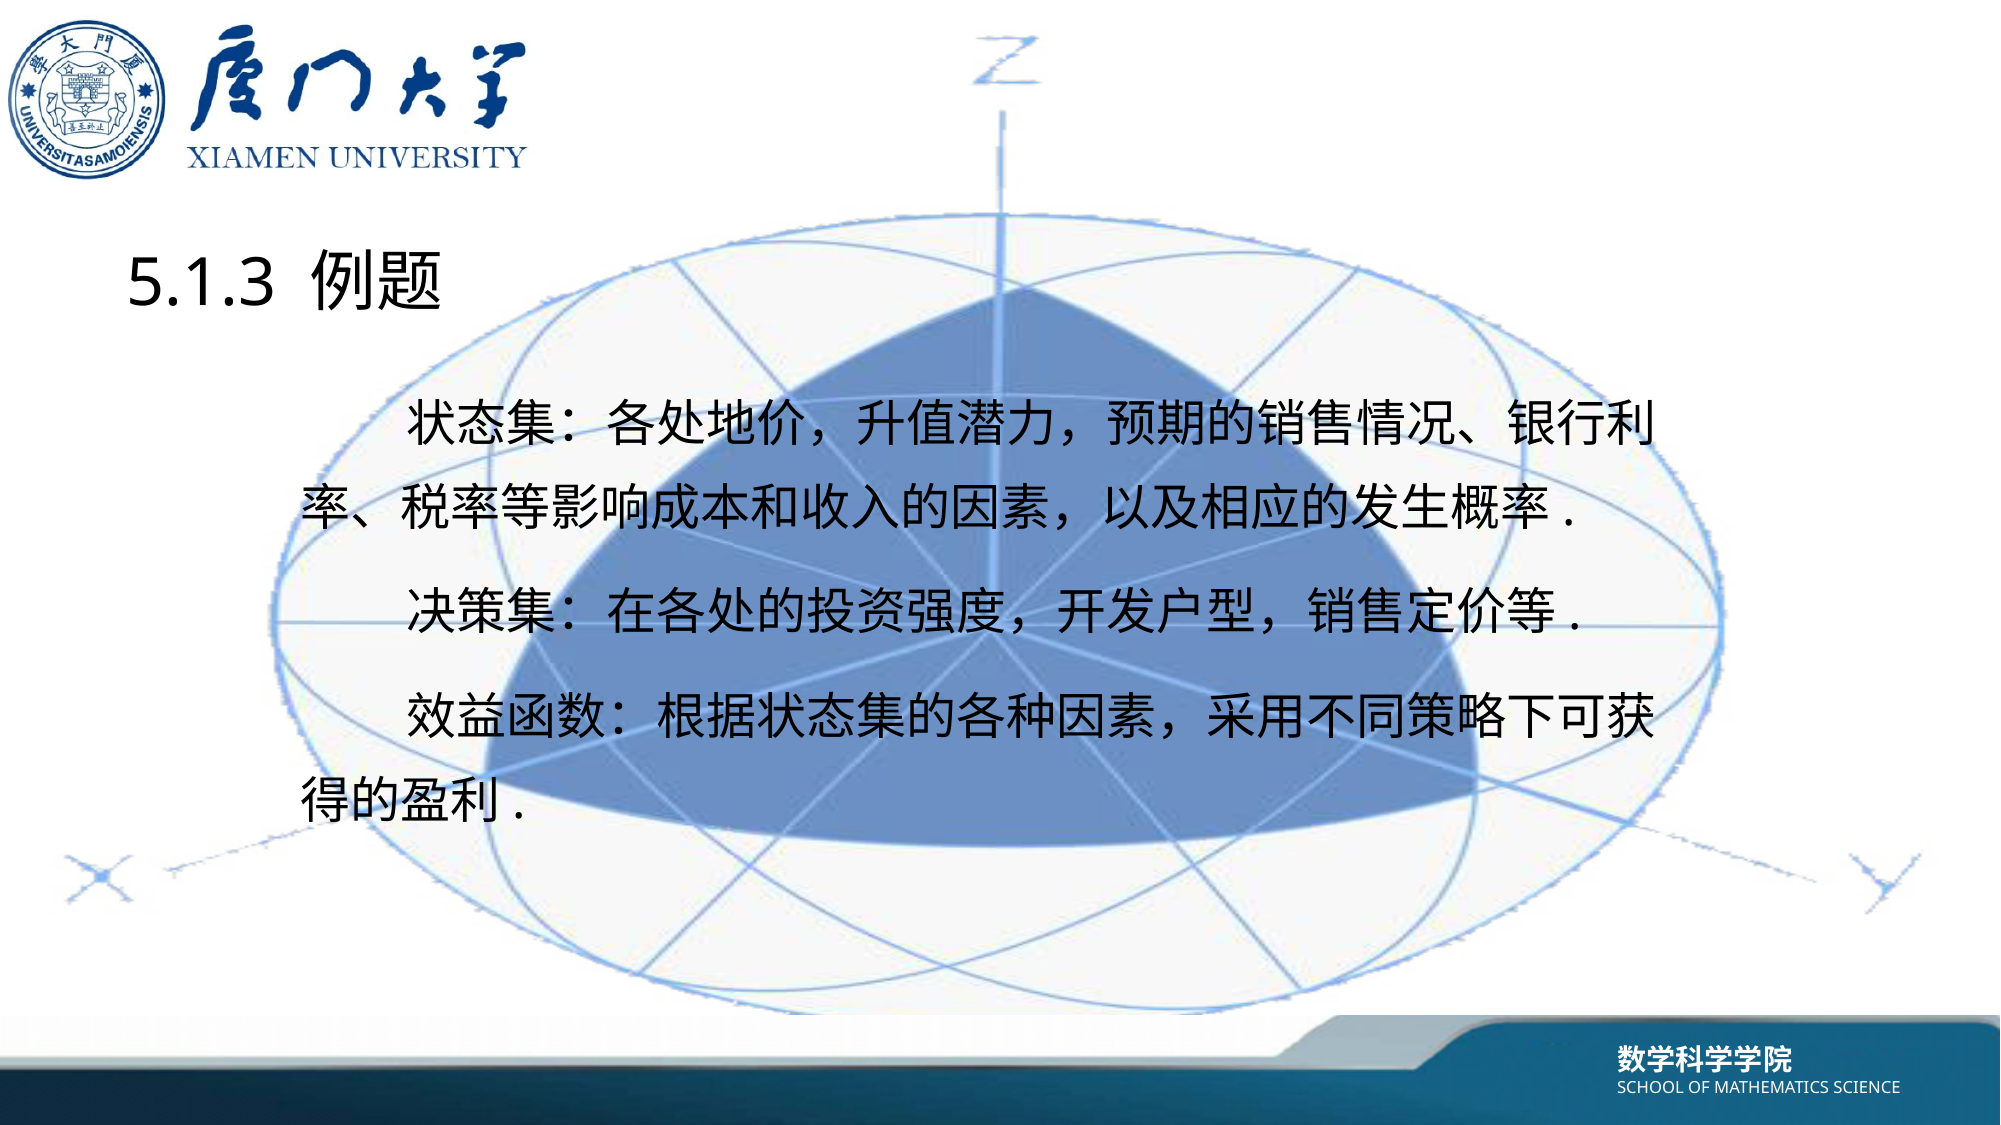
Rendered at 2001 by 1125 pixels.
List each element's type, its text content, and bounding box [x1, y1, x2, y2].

subtitle 状态集：各处地价，升值潜力，预期的销售情况、银行利率、税率等影响成本和收入的因素，以及相应的发生概率. 决策集：在各处的投资强度，开发户型，销售定价等. 效益函数：根据状态集的各种因素，采用不同策略下可获得的盈利. [285, 359, 1715, 977]
text_box [0, 0, 2000, 1015]
title 5.1.3 例题 [111, 219, 1134, 328]
picture [0, 0, 556, 188]
picture [0, 1015, 2000, 1125]
